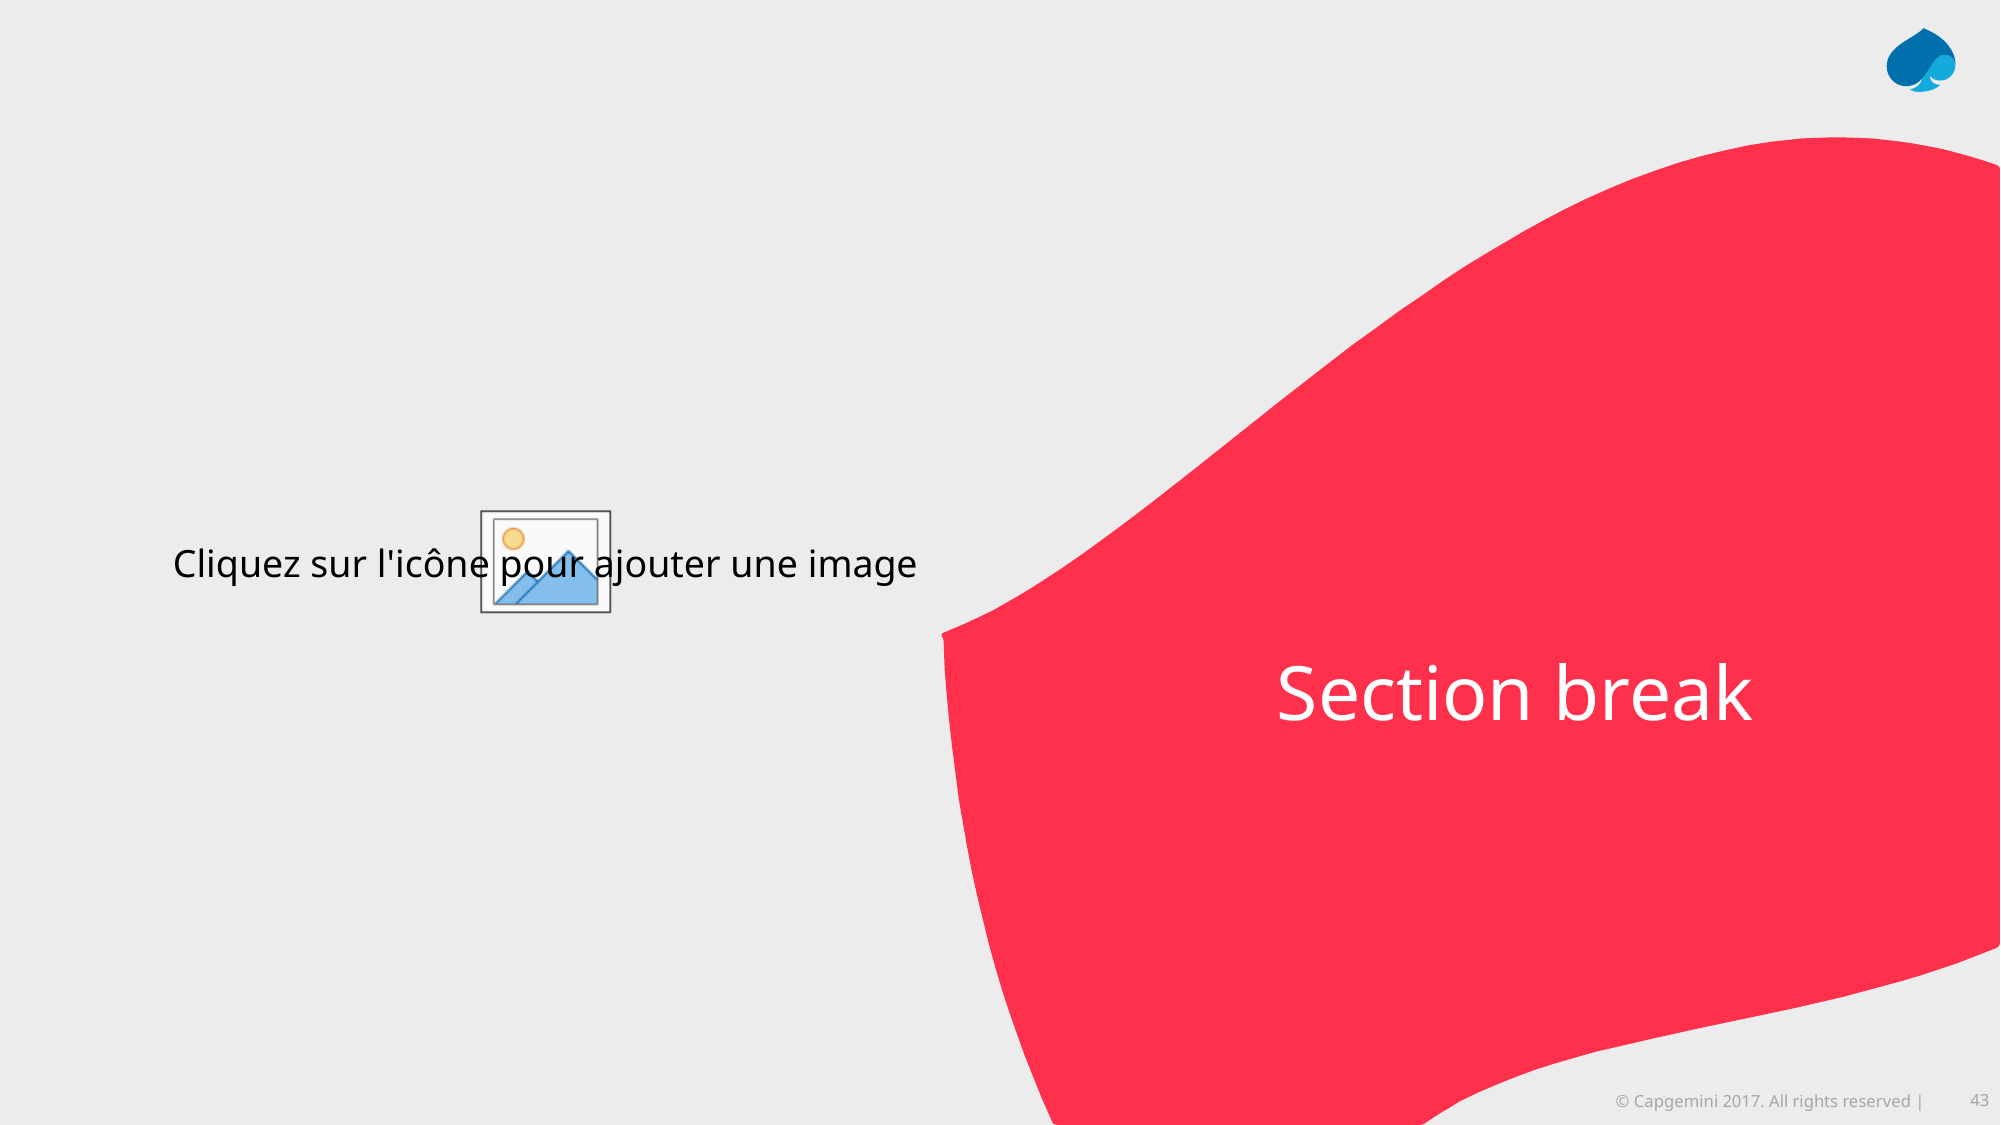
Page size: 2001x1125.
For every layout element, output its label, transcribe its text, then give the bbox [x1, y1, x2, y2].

list Section break [1262, 436, 1922, 956]
picture [0, 0, 1092, 1125]
